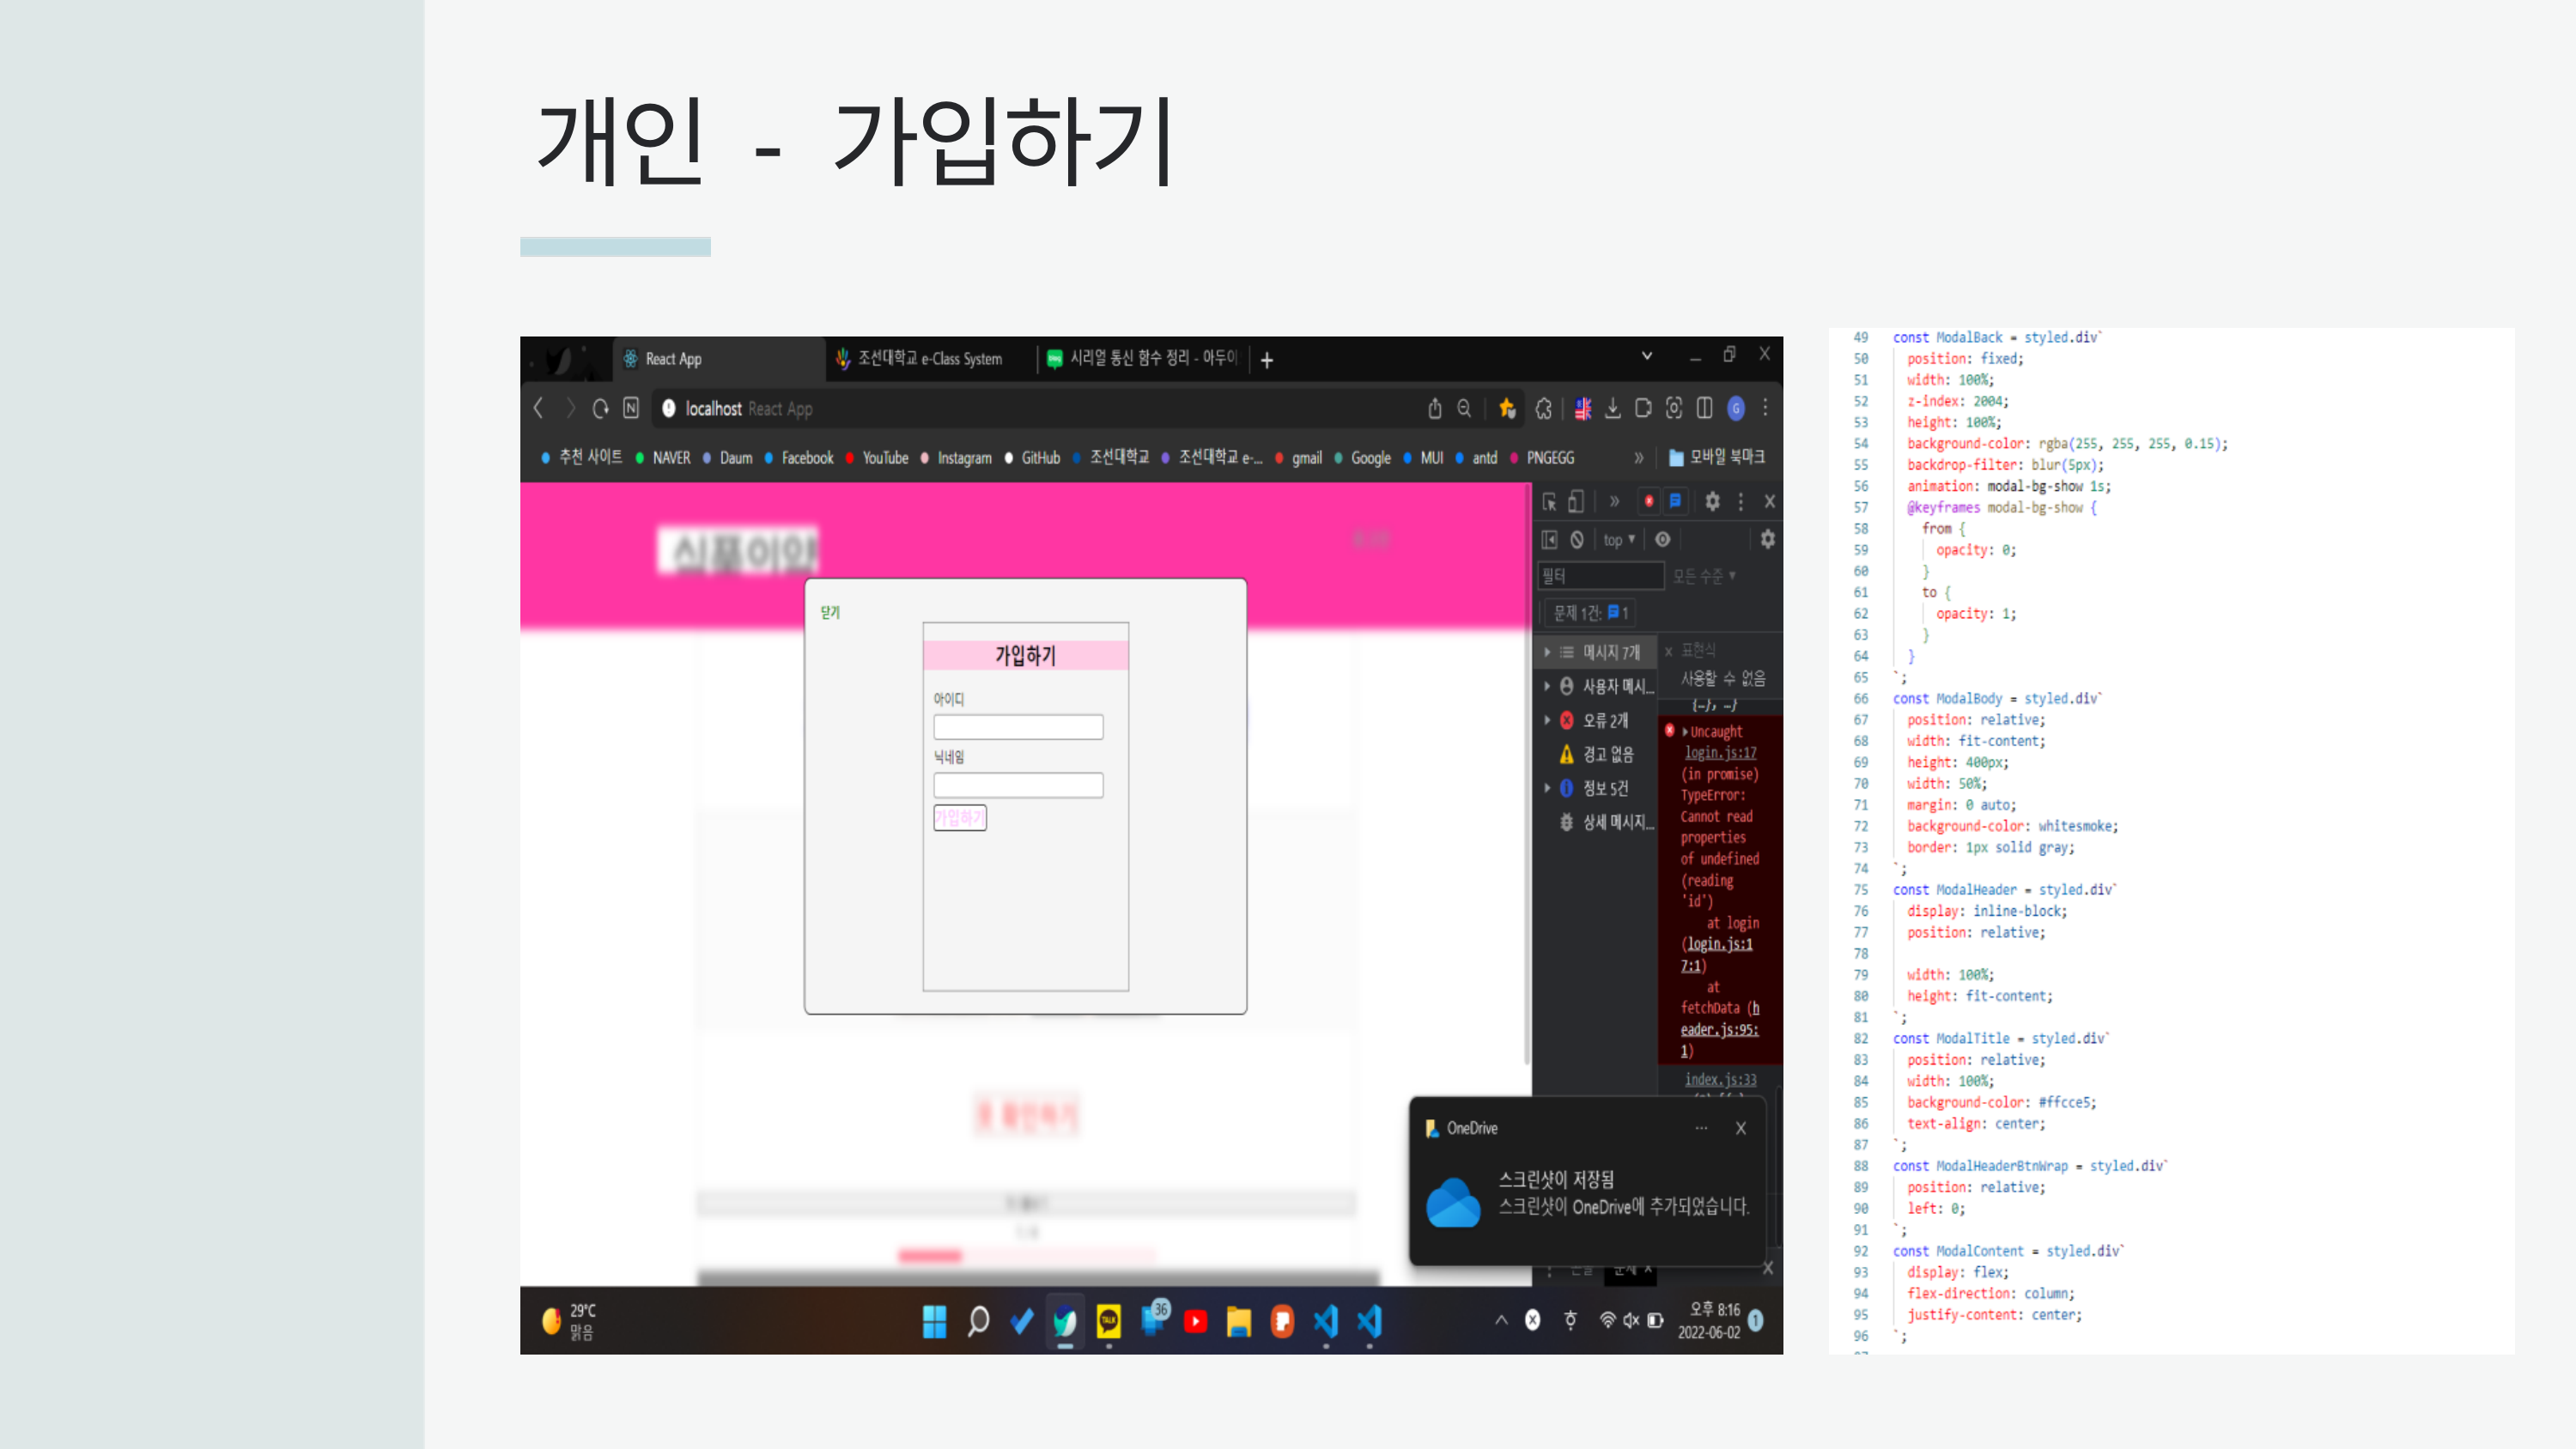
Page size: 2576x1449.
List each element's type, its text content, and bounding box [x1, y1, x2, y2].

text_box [0, 0, 425, 1449]
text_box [520, 212, 711, 282]
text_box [520, 336, 1783, 1355]
text_box 개인 - 가입하기 [520, 74, 1499, 205]
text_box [1828, 327, 2515, 1355]
